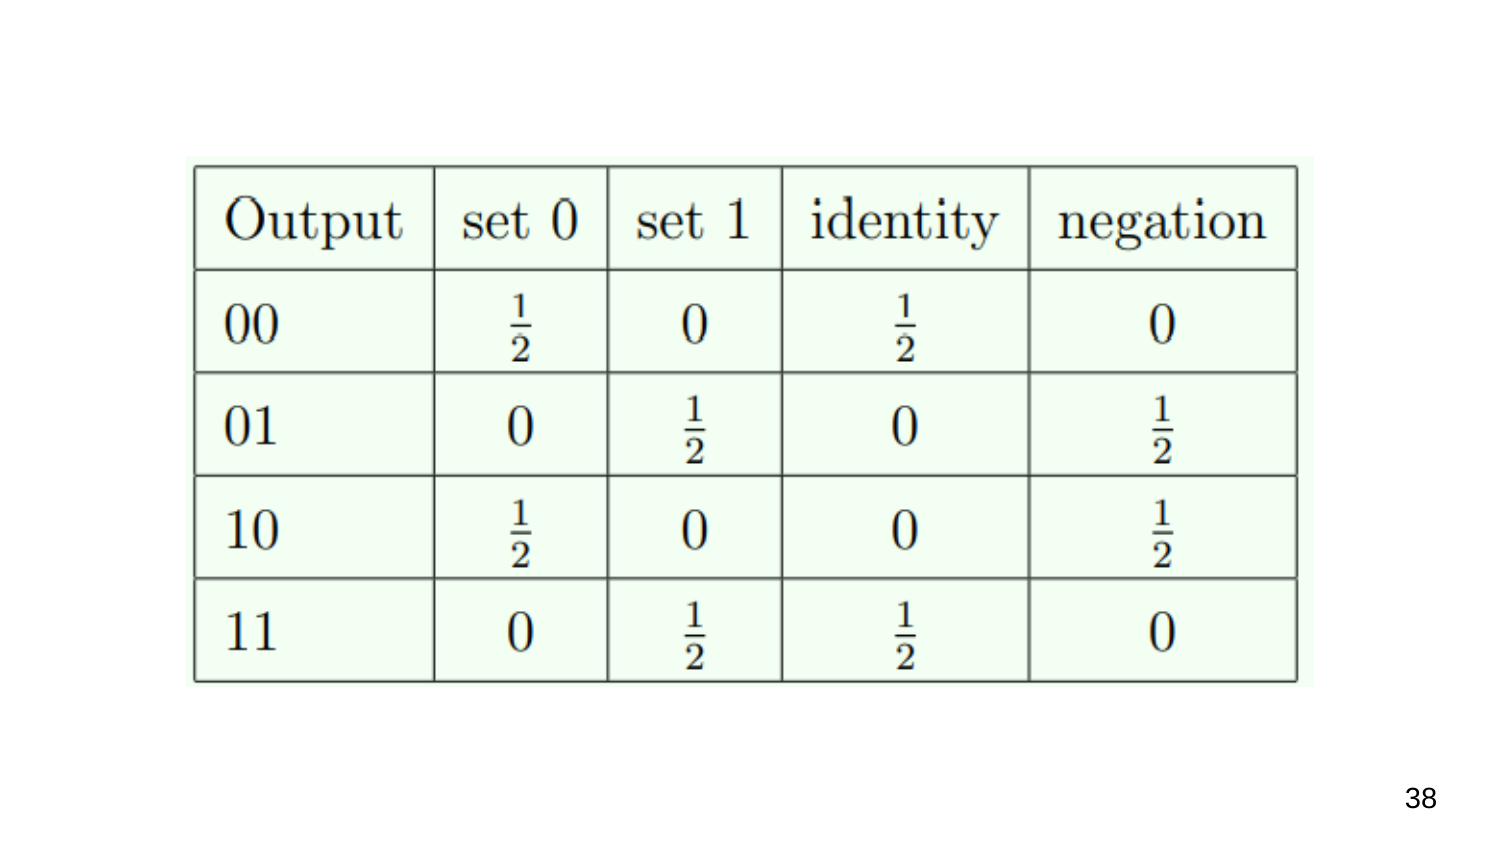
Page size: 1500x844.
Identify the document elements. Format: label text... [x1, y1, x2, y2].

slide_number 38 [1389, 764, 1480, 830]
picture [186, 156, 1314, 687]
